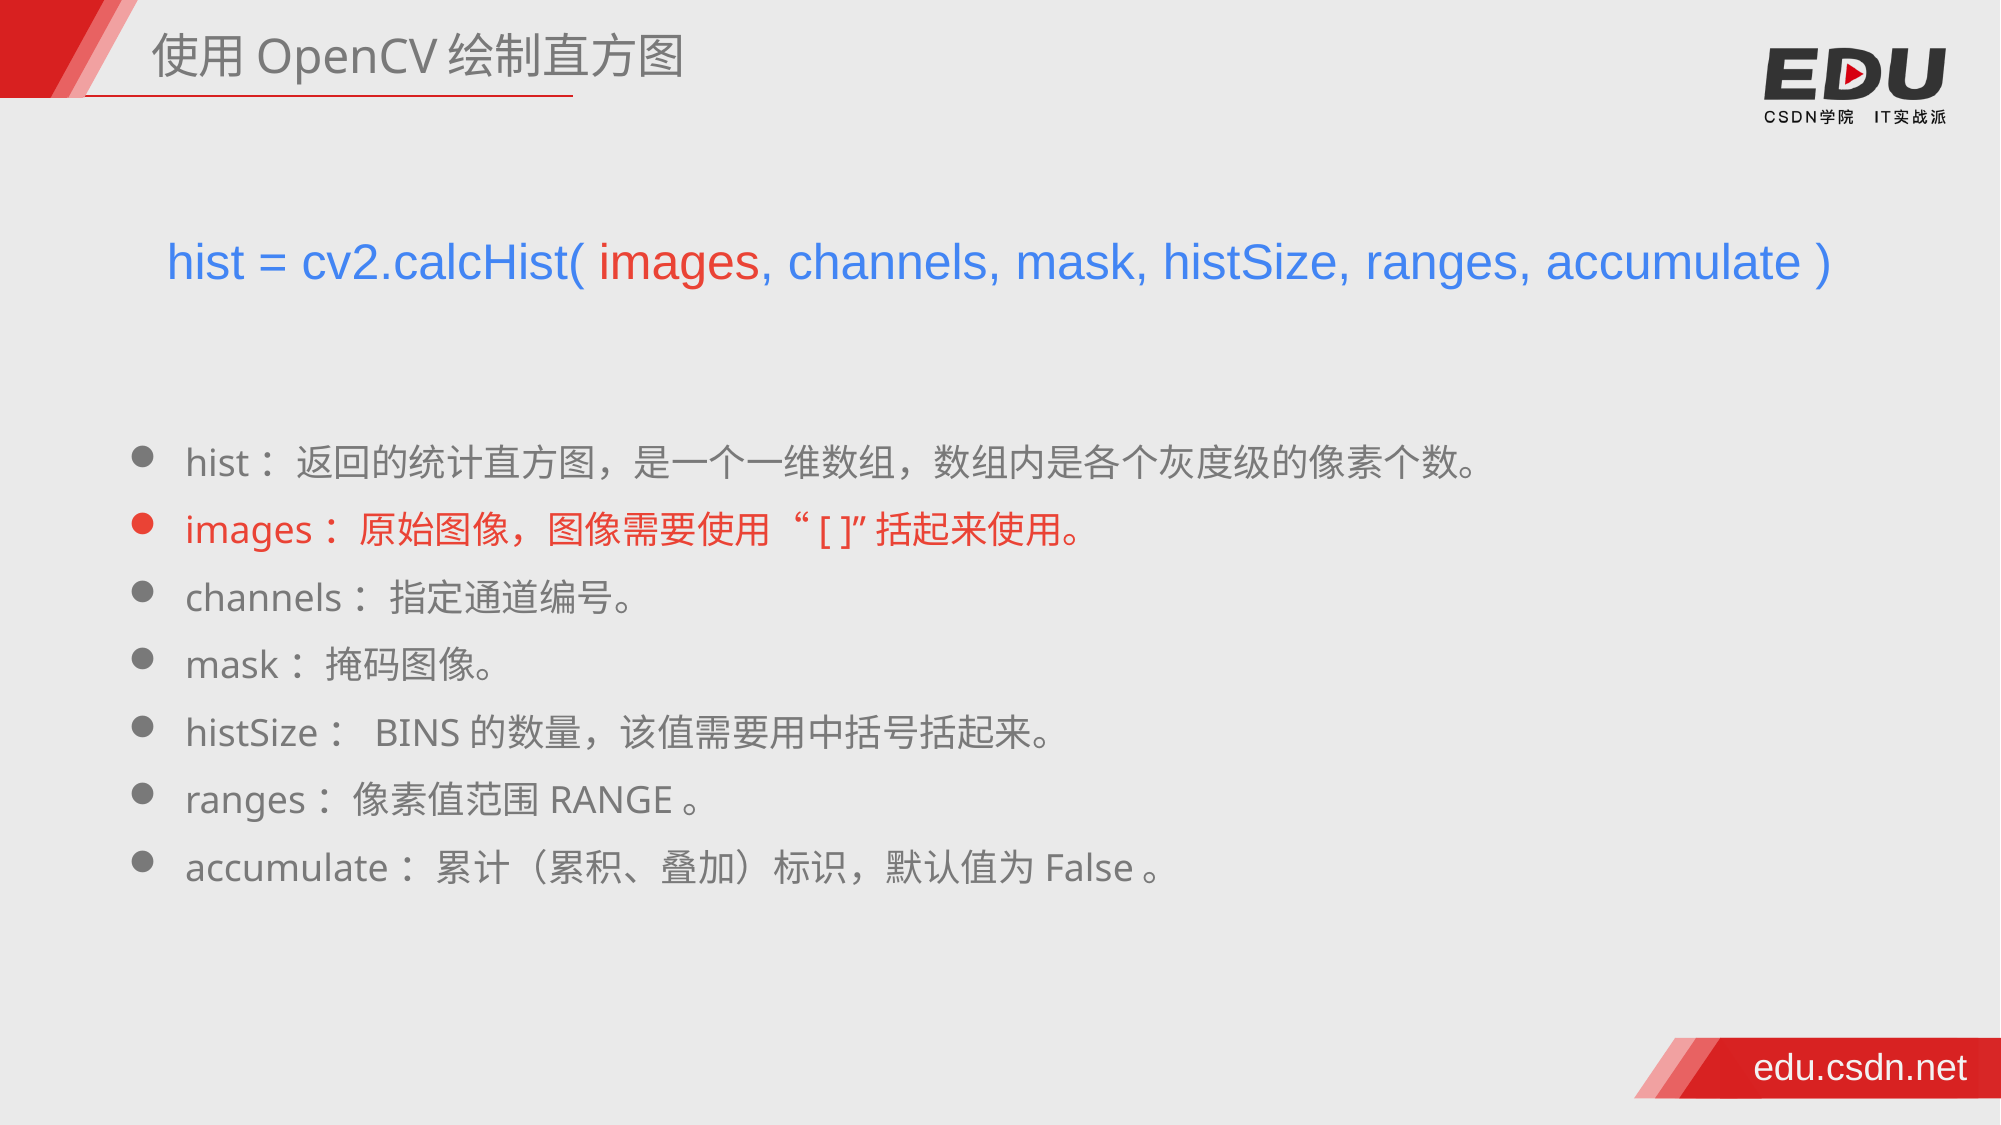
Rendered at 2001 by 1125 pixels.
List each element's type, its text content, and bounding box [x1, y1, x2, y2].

text_box hist = cv2.calcHist( images, channels, mask, histSize, ranges, accumulate ) [47, 222, 1953, 297]
text_box hist：返回的统计直方图，是一个一维数组，数组内是各个灰度级的像素个数。 images：原始图像，图像需要使用“[ ]”括起来使用。 channels：指定通道编号。 mask：掩码图像。 histSize：BINS的数量，该值需要用中括号括起来。 ranges：像素值范围RANGE。 accumulate：累计（累积、叠加）标识，默认值为False。 [114, 408, 1846, 897]
picture [1761, 42, 1948, 128]
list 使用OpenCV绘制直方图 [142, 6, 723, 93]
